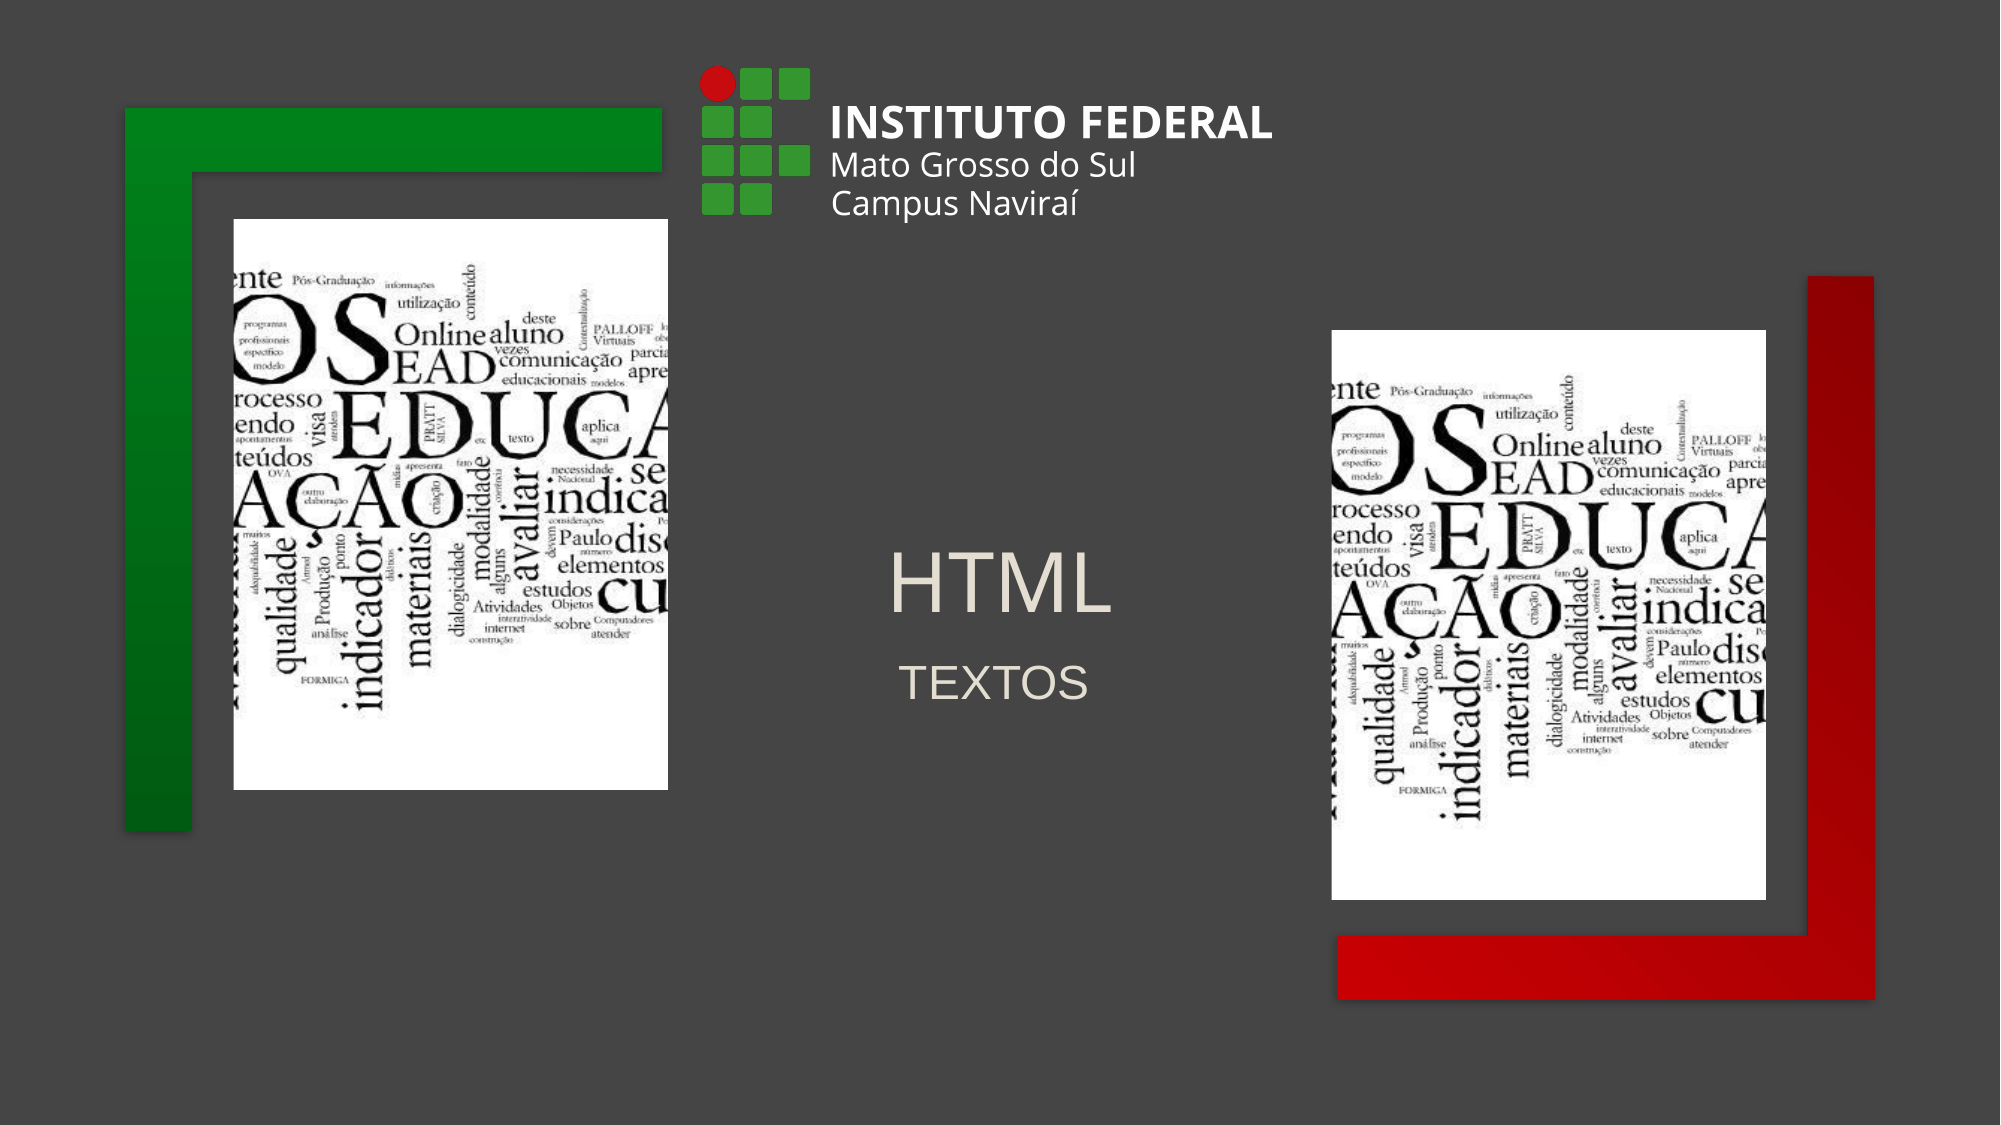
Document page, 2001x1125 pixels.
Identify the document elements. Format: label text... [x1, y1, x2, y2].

title HTML [668, 293, 1686, 637]
subtitle TEXTOS [451, 637, 1331, 816]
picture [700, 66, 1272, 223]
picture [233, 219, 668, 790]
picture [1331, 330, 1766, 901]
